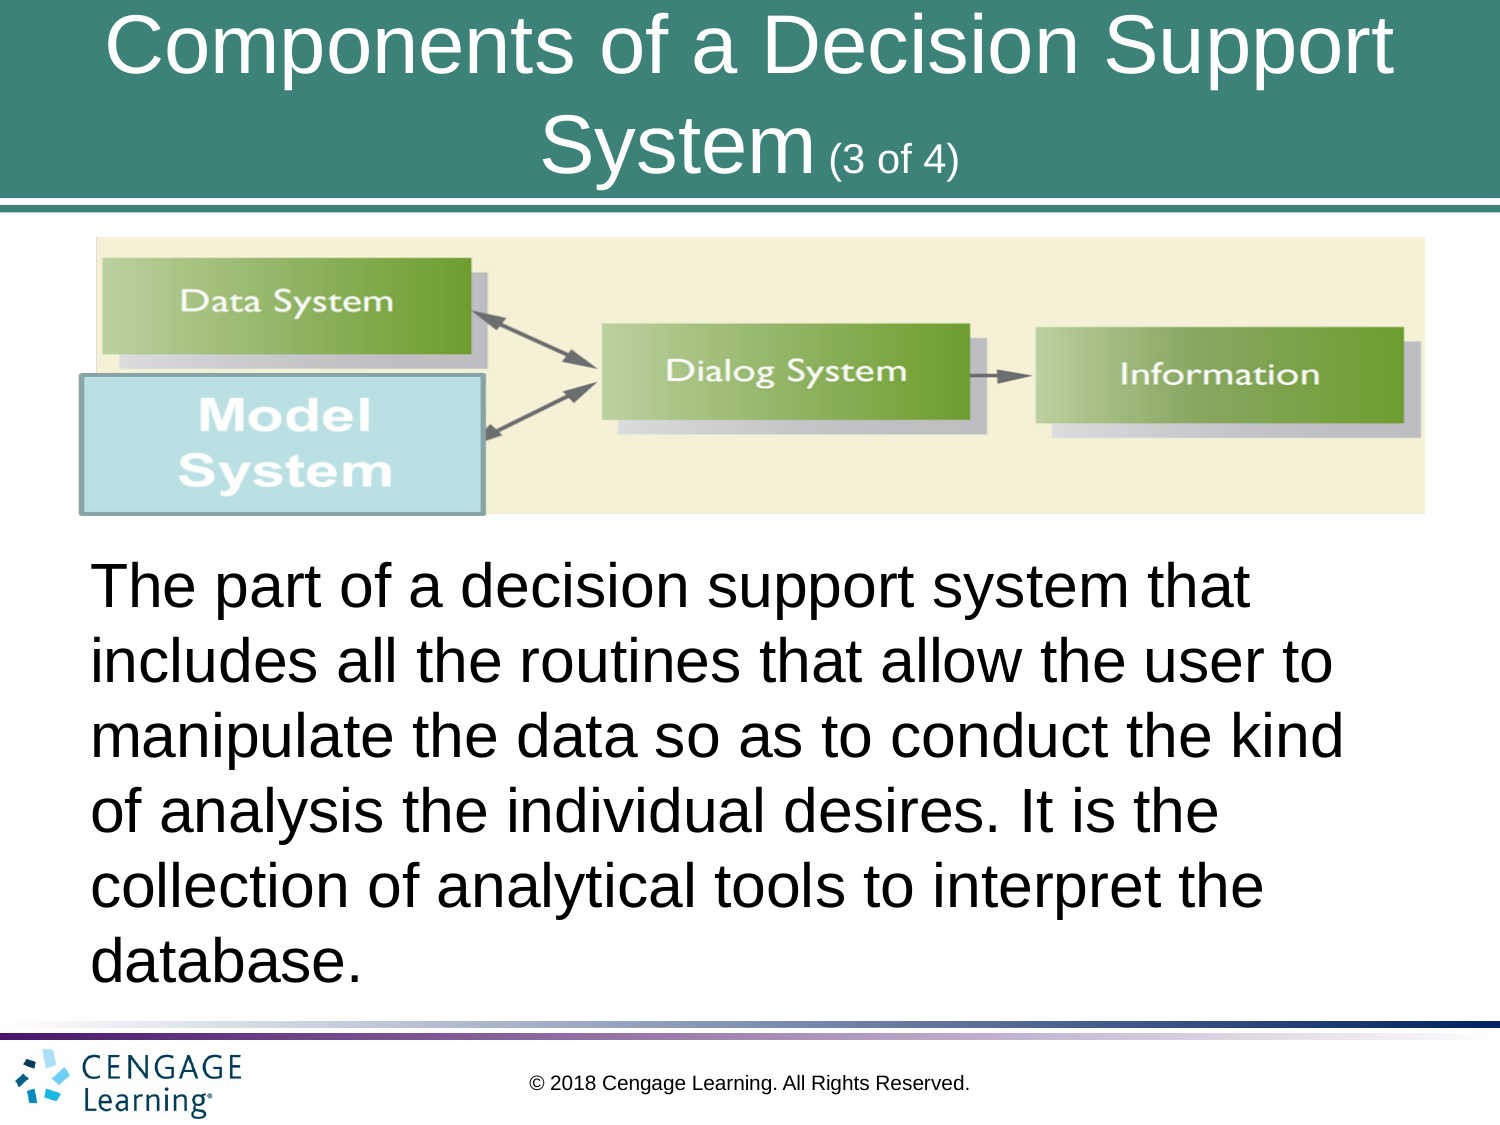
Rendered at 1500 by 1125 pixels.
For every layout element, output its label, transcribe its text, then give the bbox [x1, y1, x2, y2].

picture [15, 1049, 241, 1119]
title Components of a Decision Support System (3 of 4) [37, 0, 1463, 181]
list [74, 237, 1426, 526]
list The part of a decision support system that includes all the routines that allow the user to manipulate the data so as to conduct the kind of analysis the individual desires. It is the collection of analytical tools to interpret the database. [74, 537, 1426, 1001]
